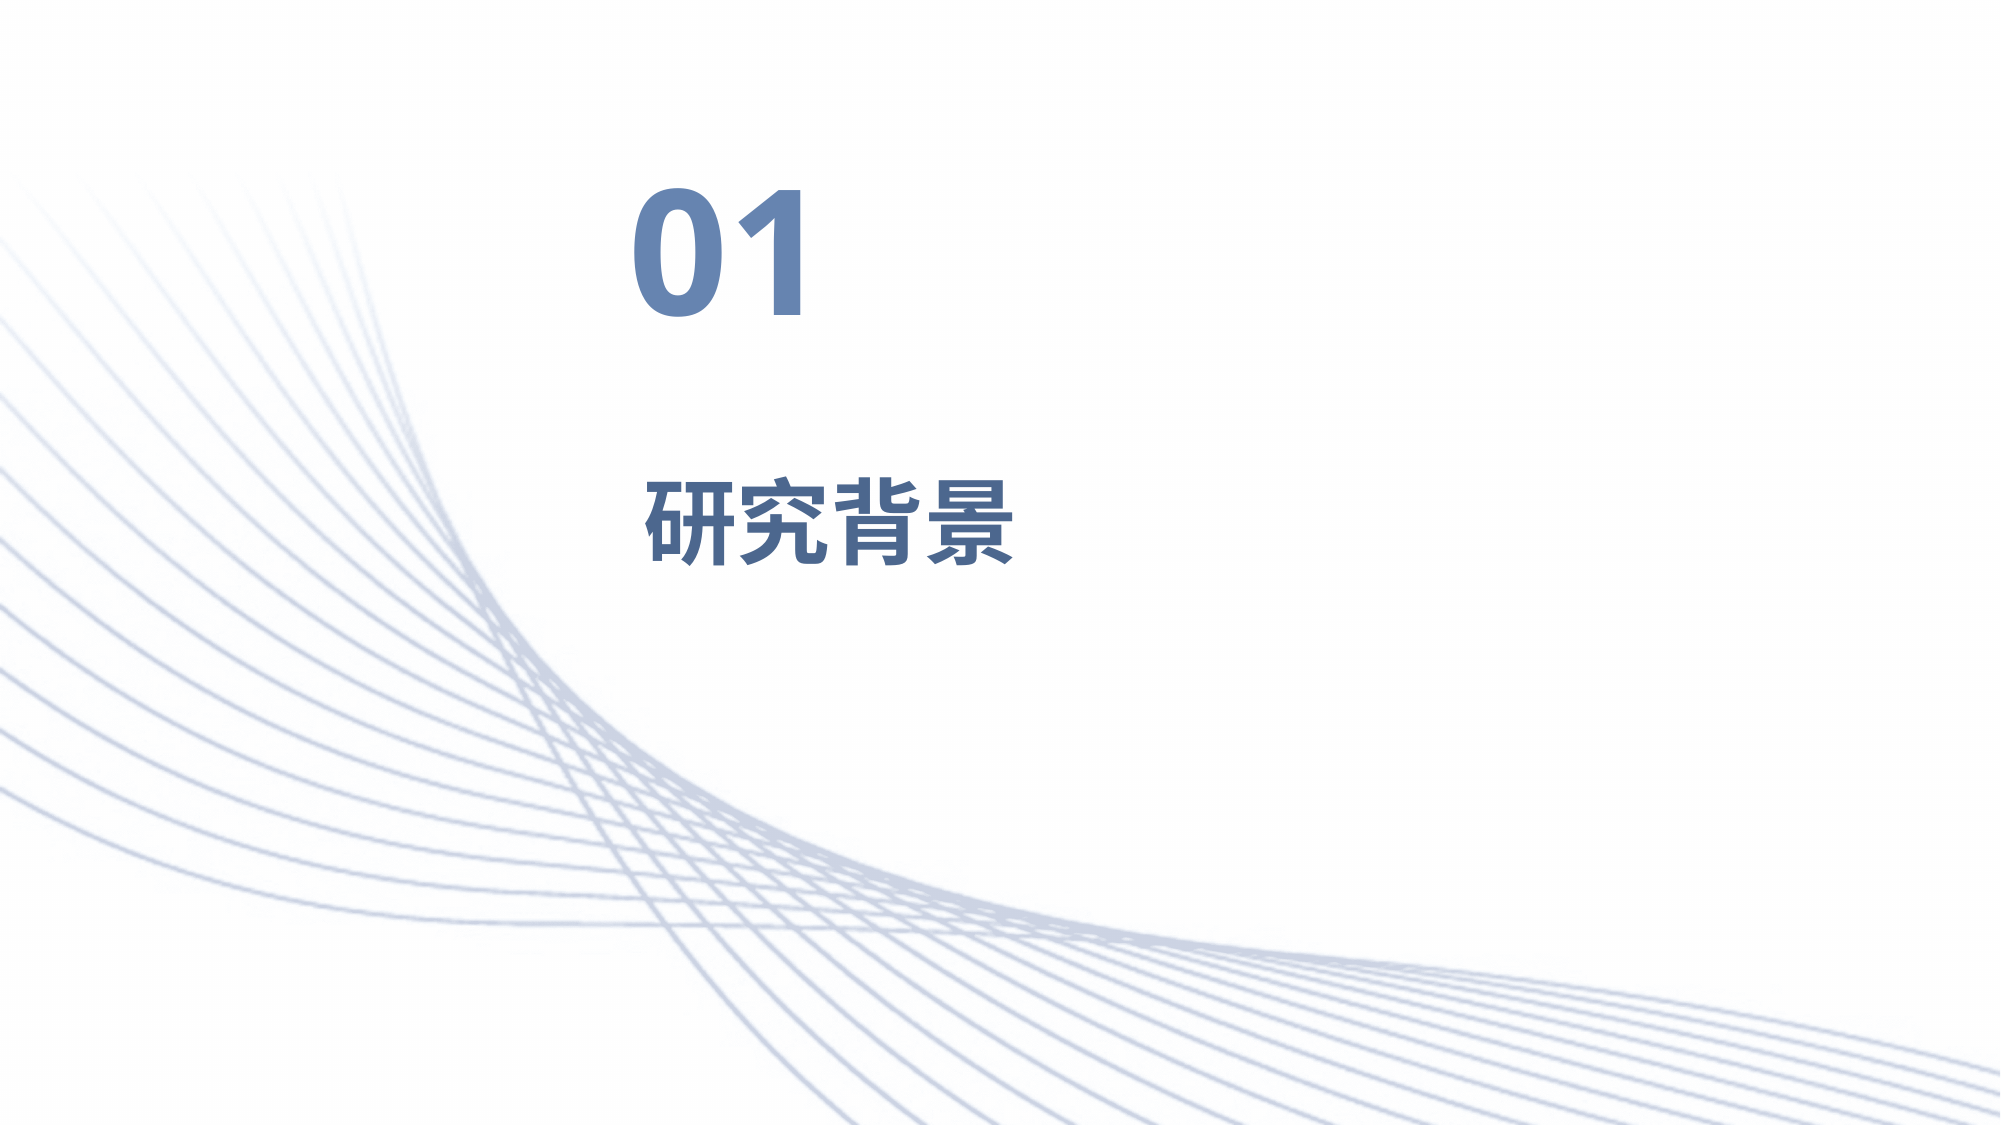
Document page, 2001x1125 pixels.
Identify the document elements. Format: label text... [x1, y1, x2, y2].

text_box 研究背景 [628, 414, 1883, 711]
picture [0, 0, 2001, 1125]
text_box 01 [617, 175, 1129, 363]
